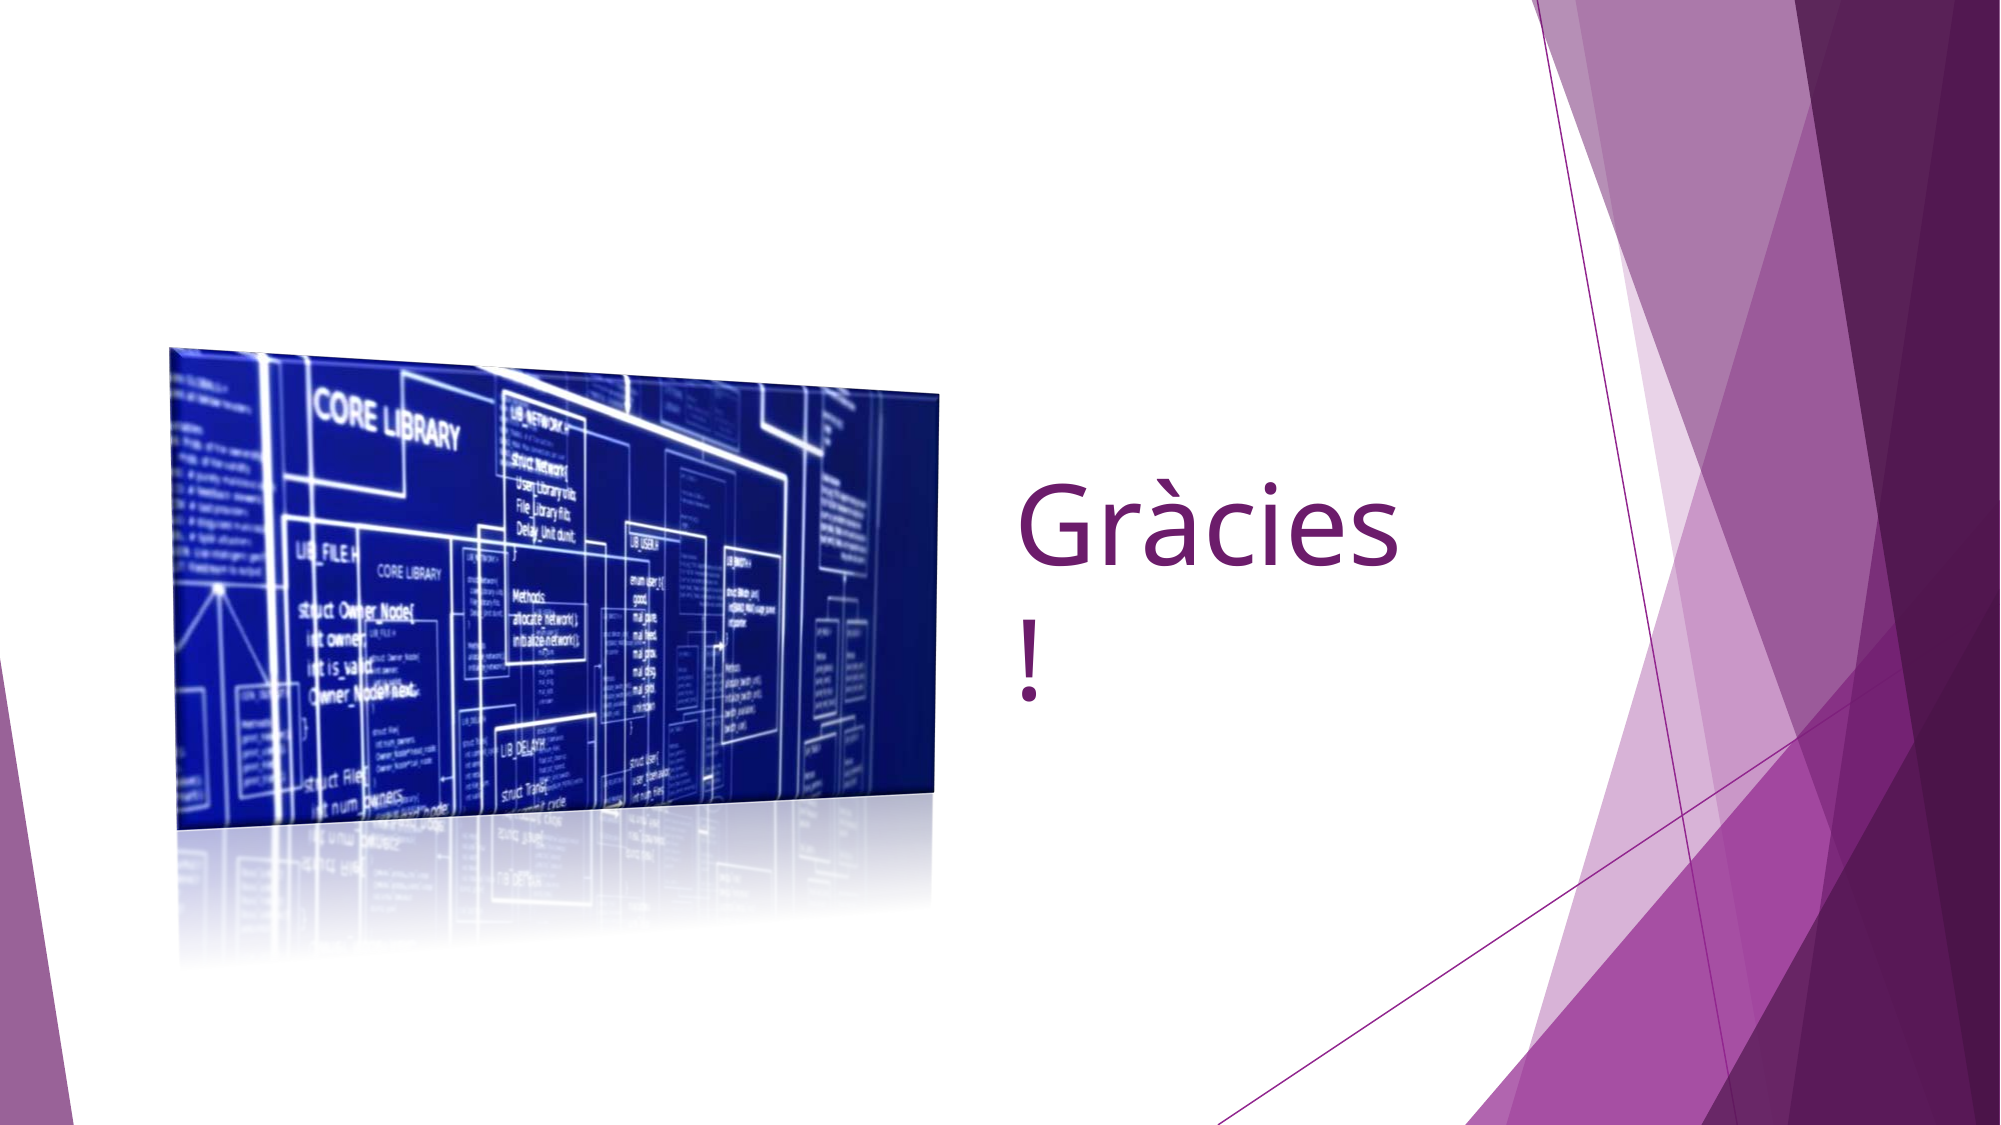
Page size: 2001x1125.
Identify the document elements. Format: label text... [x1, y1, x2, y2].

text_box [166, 343, 946, 1125]
title Gràcies! [946, 450, 1432, 723]
